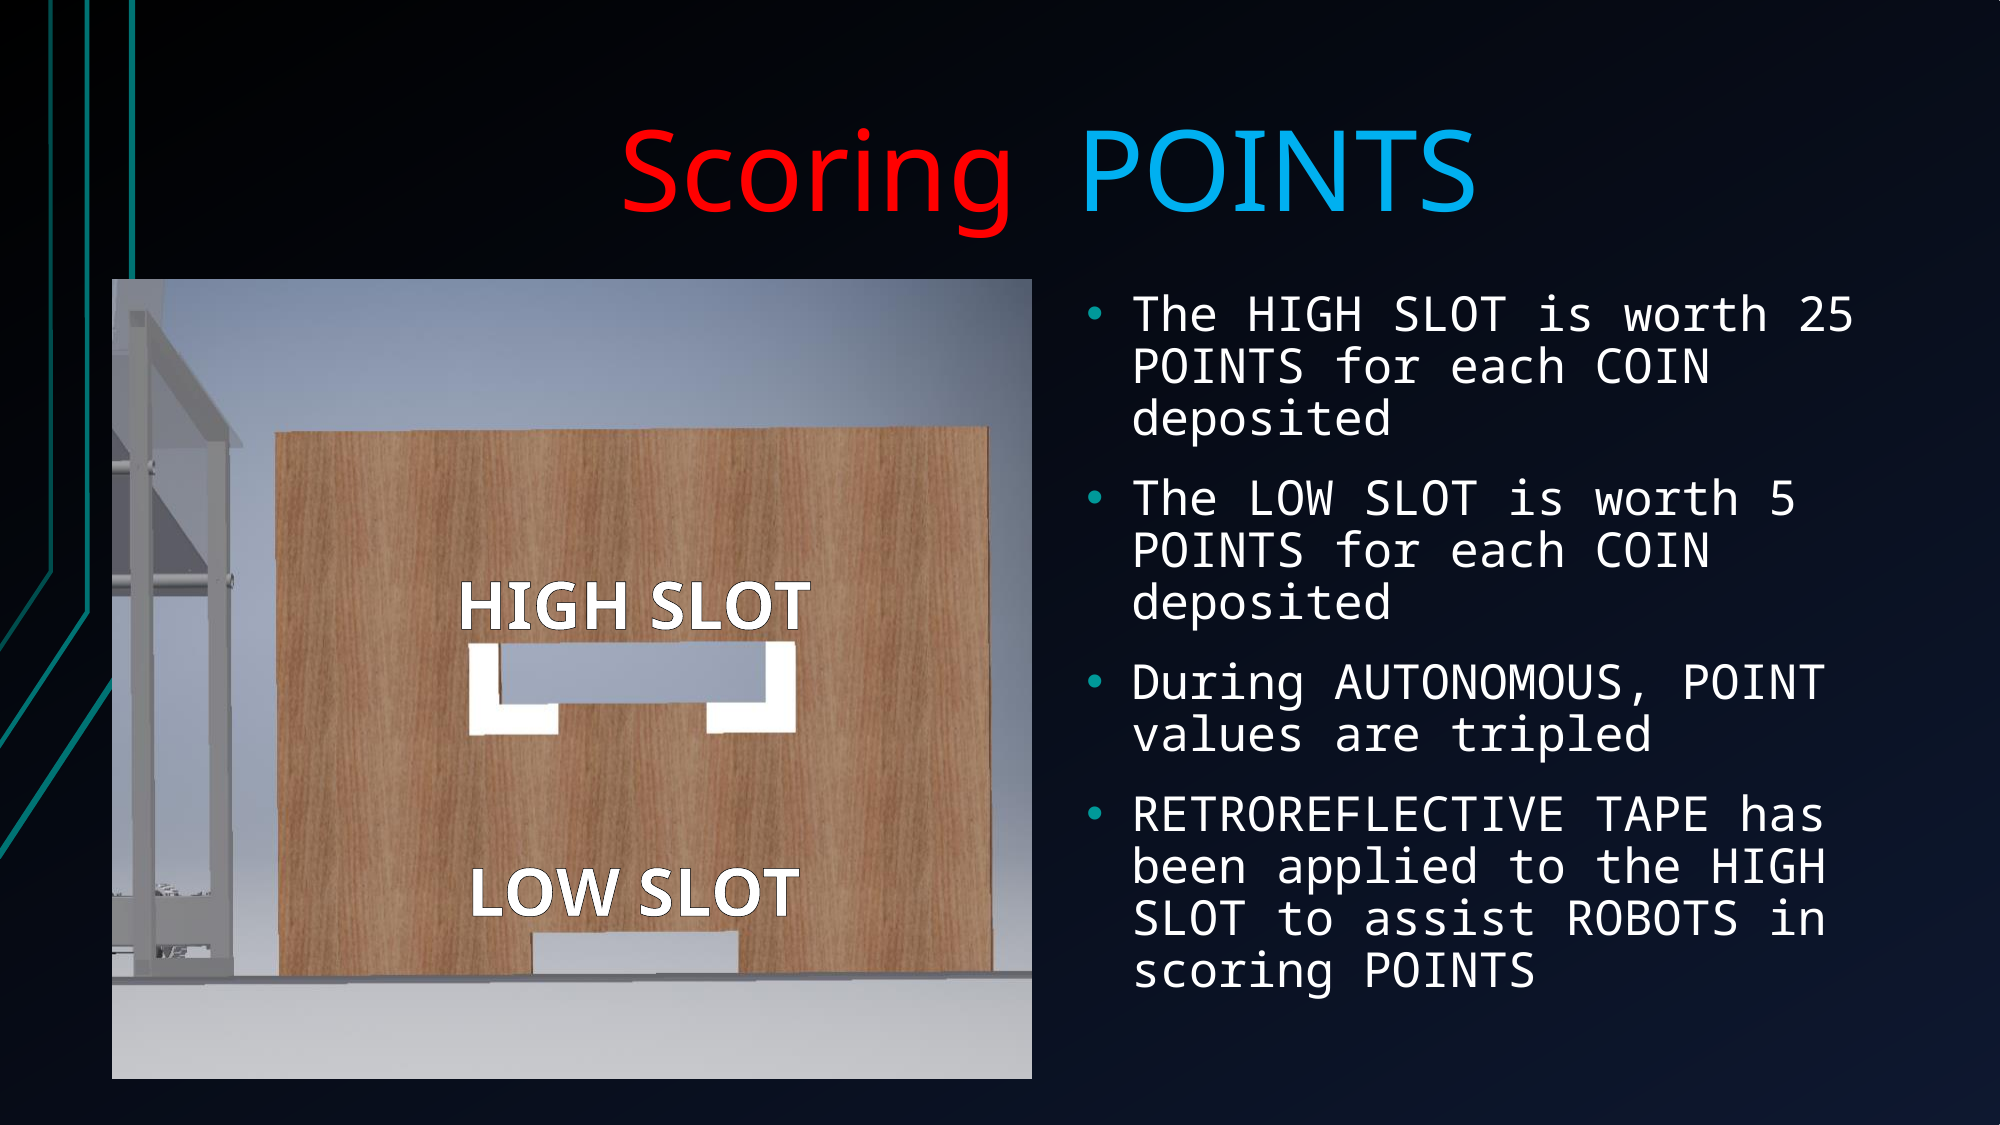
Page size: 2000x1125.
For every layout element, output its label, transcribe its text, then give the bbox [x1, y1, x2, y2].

list The HIGH SLOT is worth 25 POINTS for each COIN deposited The LOW SLOT is worth 5 POINTS for each COIN deposited During AUTONOMOUS, POINT values are tripled RETROREFLECTIVE TAPE has been applied to the HIGH SLOT to assist ROBOTS in scoring POINTS [1066, 279, 1900, 1013]
title Scoring POINTS [199, 45, 1900, 246]
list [111, 279, 1033, 1080]
